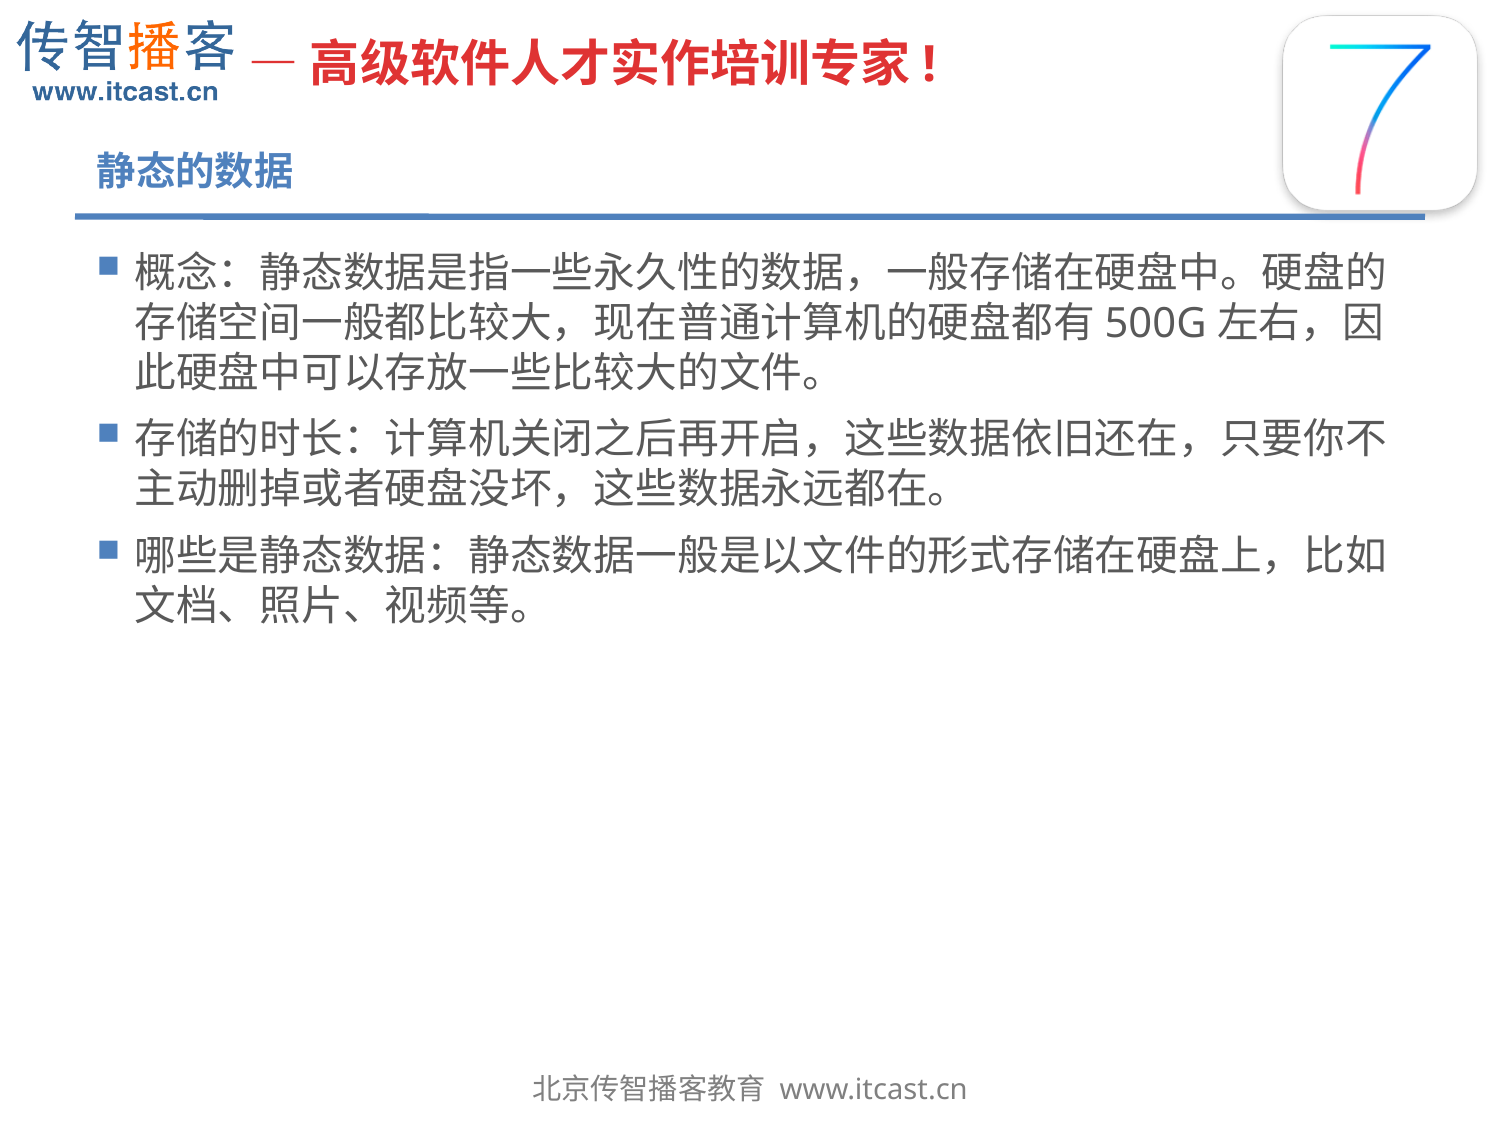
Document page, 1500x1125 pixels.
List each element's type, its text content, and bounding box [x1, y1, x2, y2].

picture [1163, 0, 1500, 263]
list 概念：静态数据是指一些永久性的数据，一般存储在硬盘中。硬盘的存储空间一般都比较大，现在普通计算机的硬盘都有500G左右，因此硬盘中可以存放一些比较大的文件。 存储的时长：计算机关闭之后再开启，这些数据依旧还在，只要你不主动删掉或者硬盘没坏，这些数据永远都在。 哪些是静态数据：静态数据一般是以文件的形式存储在硬盘上，比如文档、照片、视频等。 [81, 237, 1416, 1005]
picture [16, 19, 234, 101]
title 静态的数据 [81, 138, 1432, 201]
